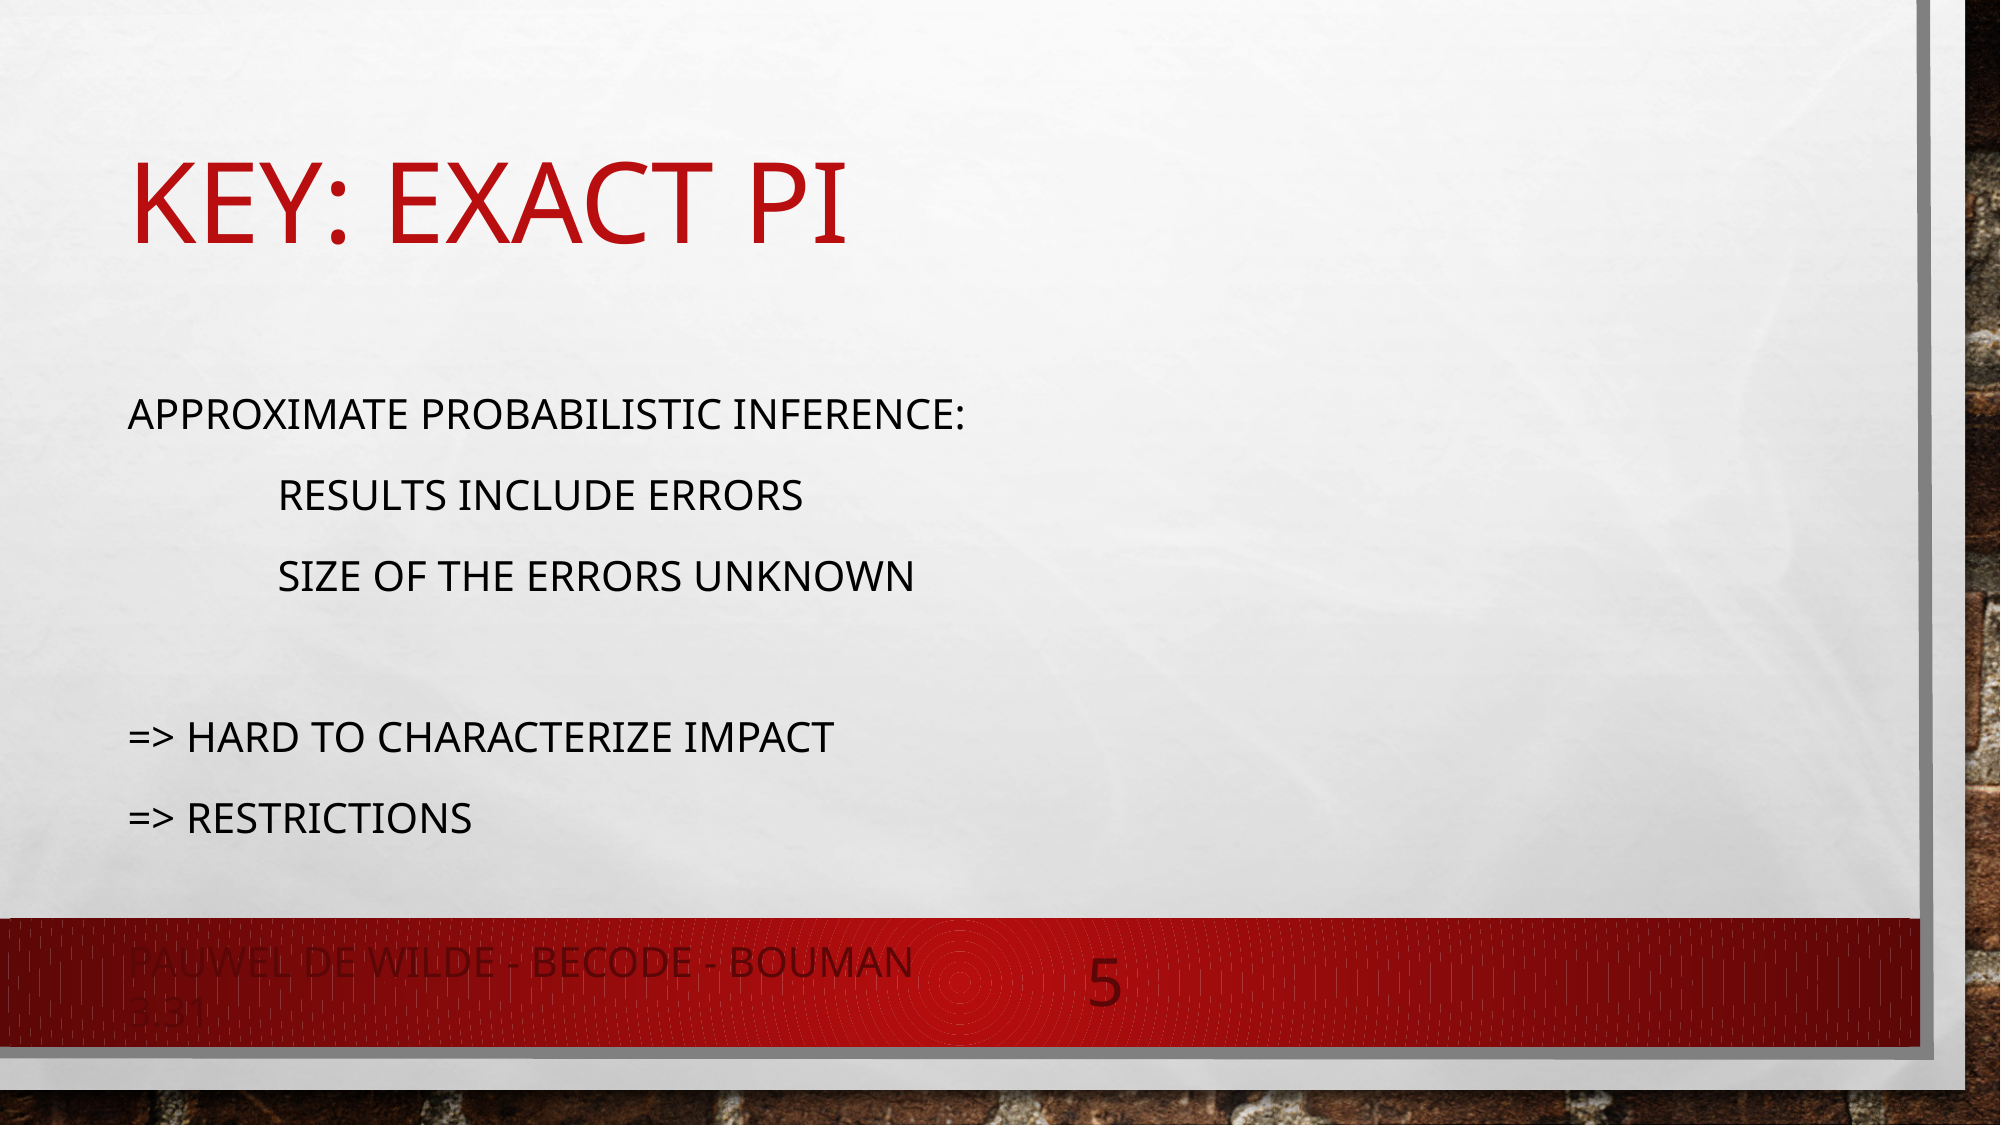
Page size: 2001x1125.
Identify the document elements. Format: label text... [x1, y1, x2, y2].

title Key: exact PI [112, 112, 1818, 302]
slide_number 5 [1031, 944, 1181, 1027]
list Approximate probabilistic inference: results include errors Size of the errors unknown => Hard to characterize impact => Restrictions [112, 338, 1818, 882]
picture [0, 0, 2000, 1125]
footer Pauwel De Wilde - BeCode - Bouman 3.31 [112, 944, 1015, 1027]
